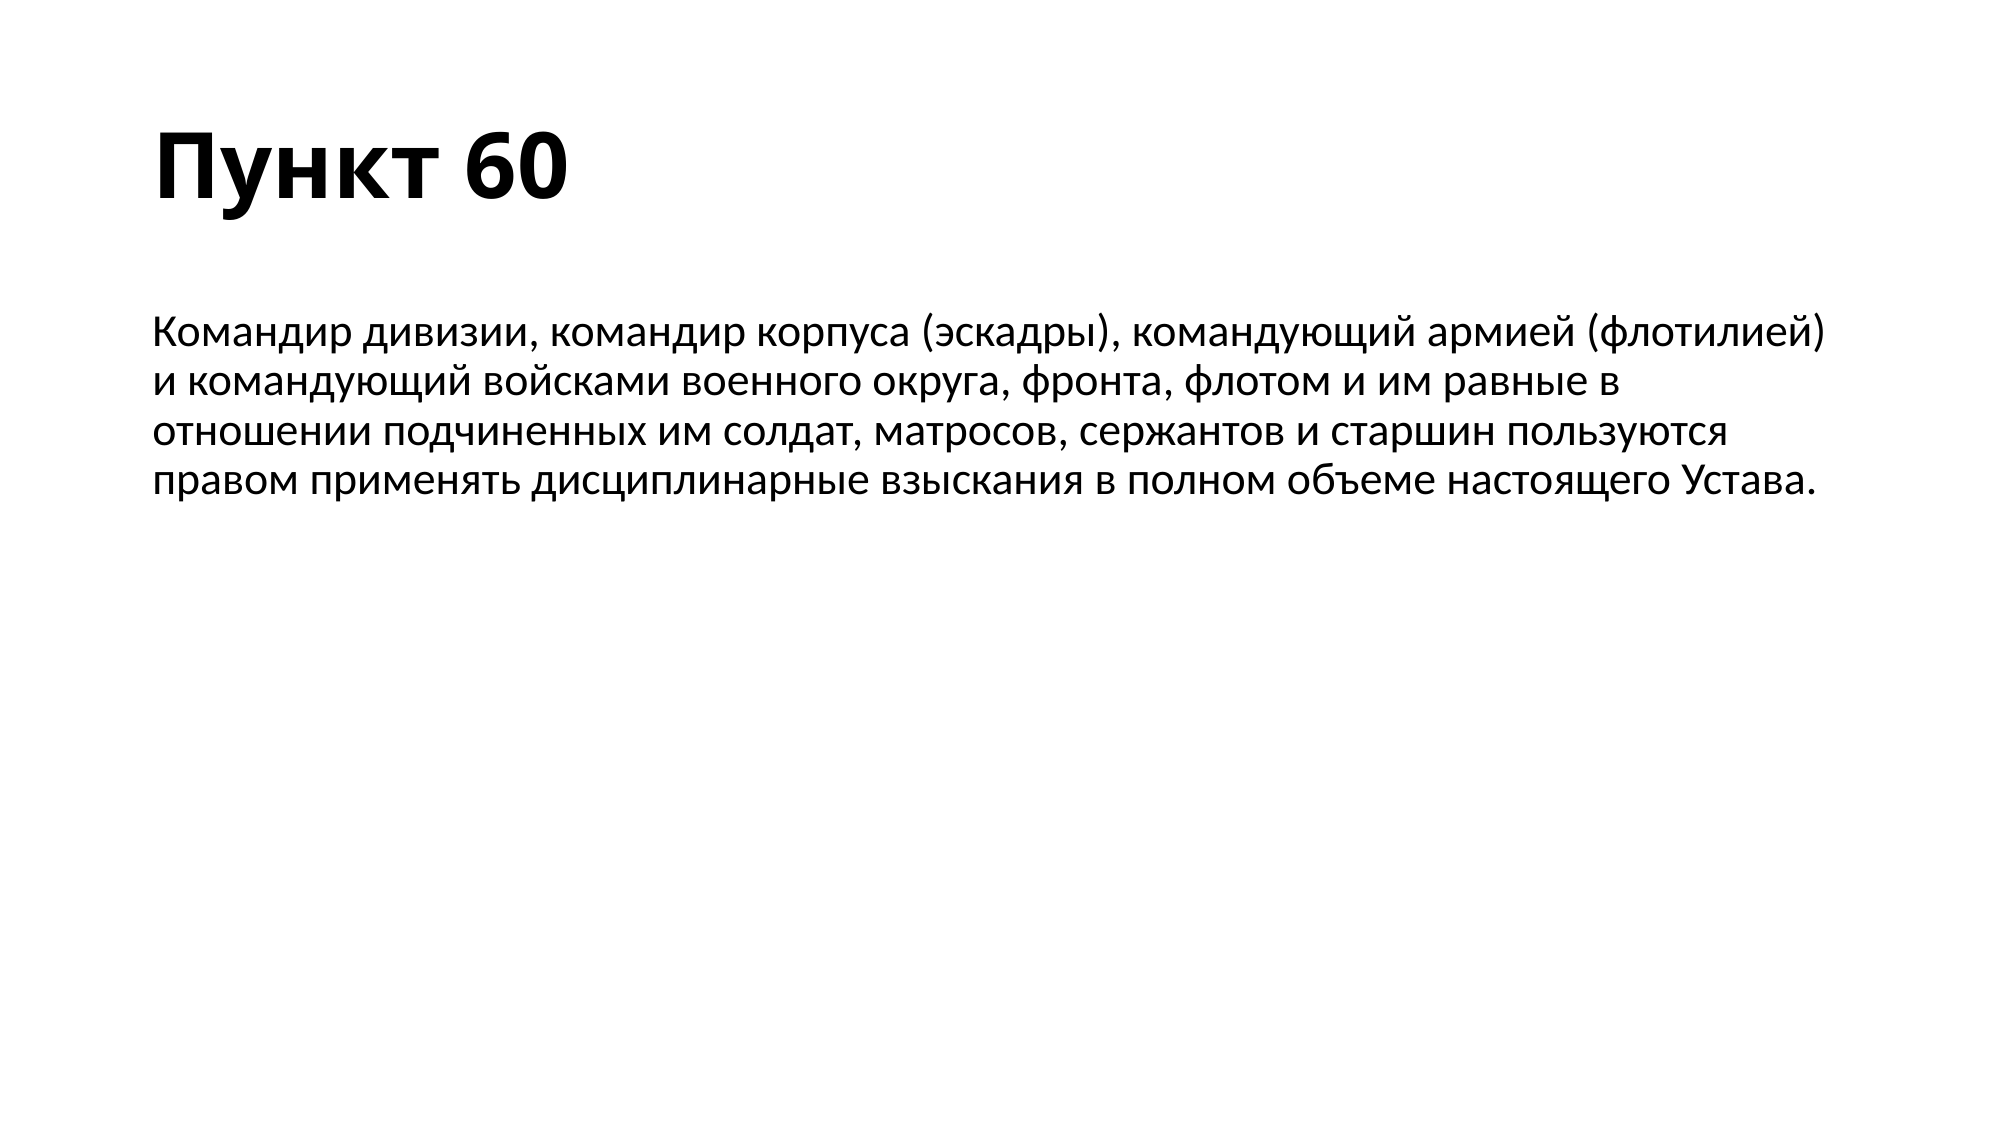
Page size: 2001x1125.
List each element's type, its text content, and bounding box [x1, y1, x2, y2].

title Пункт 60 [137, 59, 1863, 278]
list Командир дивизии, командир корпуса (эскадры), командующий армией (флотилией) и командующий войсками военного округа, фронта, флотом и им равные в отношении подчиненных им солдат, матросов, сержантов и старшин пользуются правом применять дисциплинарные взыскания в полном объеме настоящего Устава. [137, 299, 1863, 1014]
